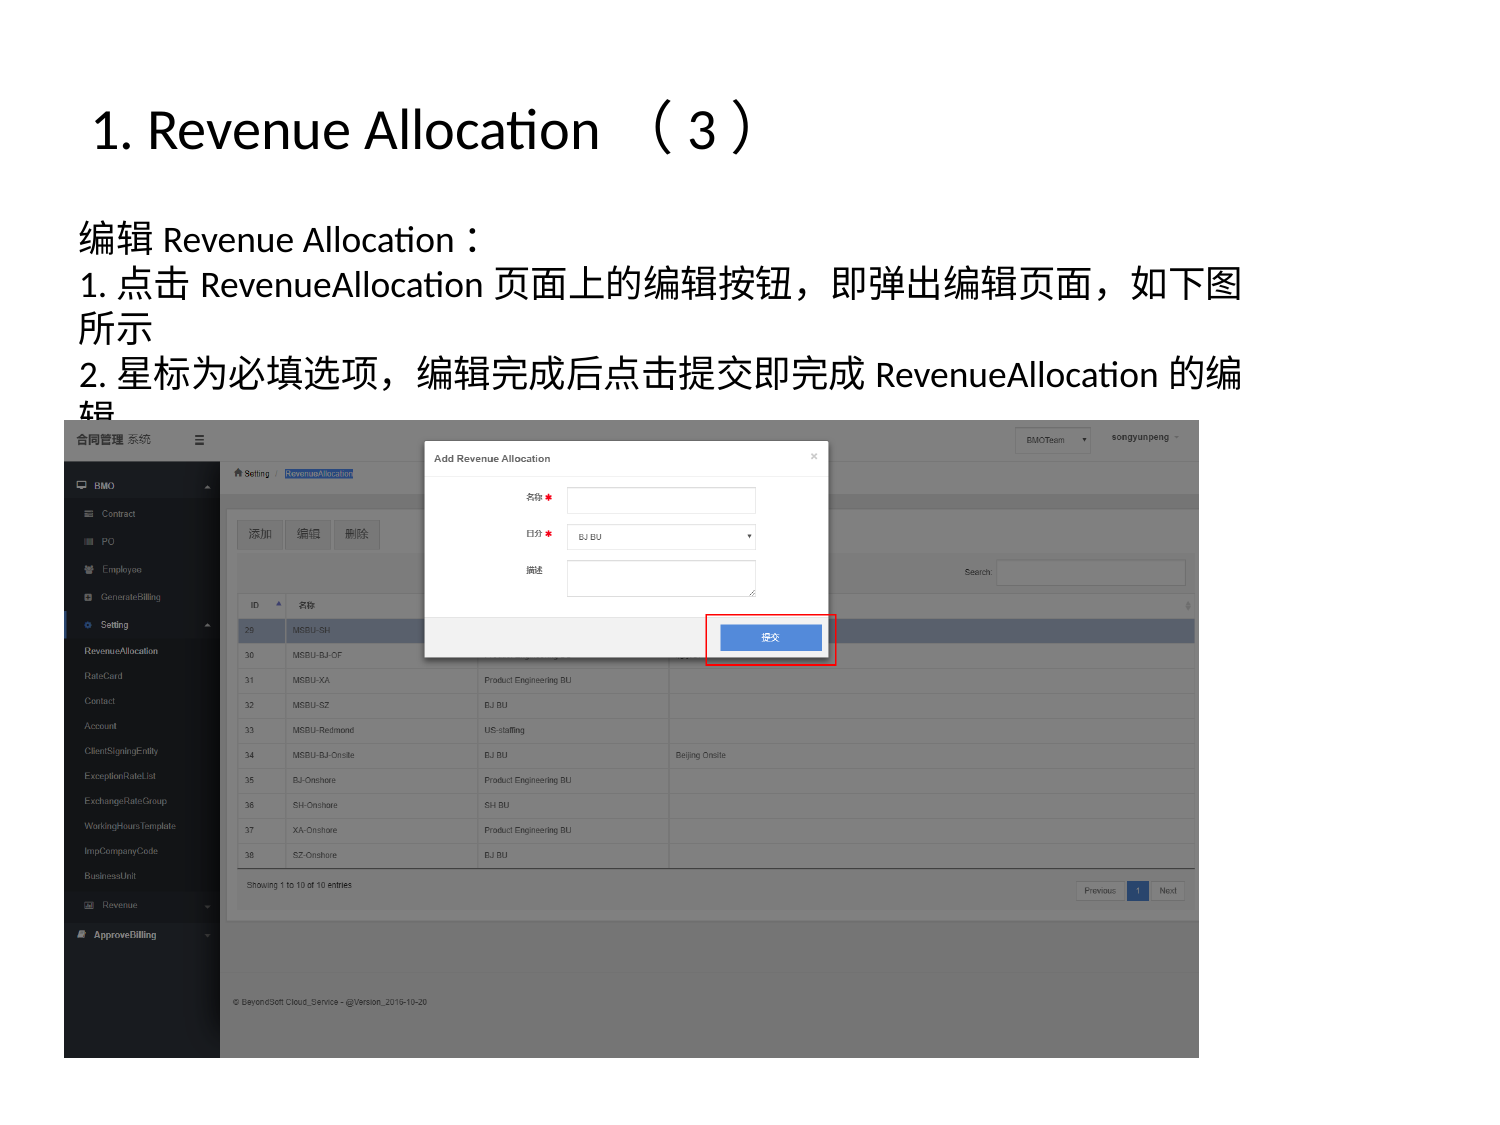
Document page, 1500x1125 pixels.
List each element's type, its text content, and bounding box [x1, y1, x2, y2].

picture [63, 420, 1199, 1059]
text_box 编辑Revenue Allocation： 1.点击RevenueAllocation页面上的编辑按钮，即弹出编辑页面，如下图所示 2.星标为必填选项，编辑完成后点击提交即完成RevenueAllocation的编辑 [64, 208, 1293, 448]
title 1. Revenue Allocation（3） [75, 45, 1425, 209]
